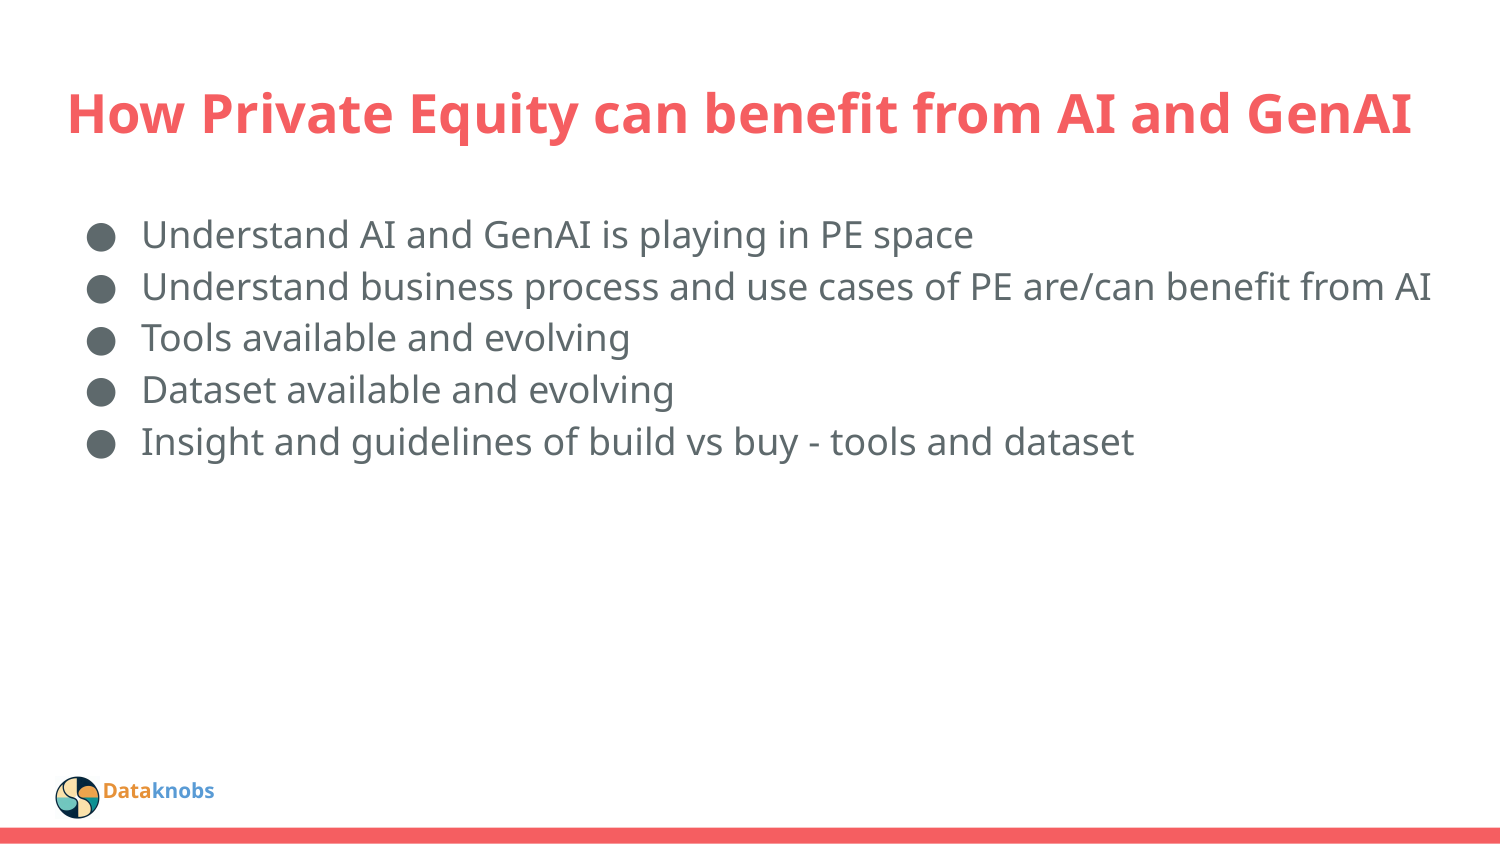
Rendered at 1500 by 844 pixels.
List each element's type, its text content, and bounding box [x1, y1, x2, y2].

picture [55, 776, 100, 819]
list Understand AI and GenAI is playing in PE space Understand business process and use cases of PE are/can benefit from AI Tools available and evolving Dataset available and evolving Insight and guidelines of build vs buy - tools and dataset [51, 189, 1449, 750]
title How Private Equity can benefit from AI and GenAI [51, 64, 1449, 167]
